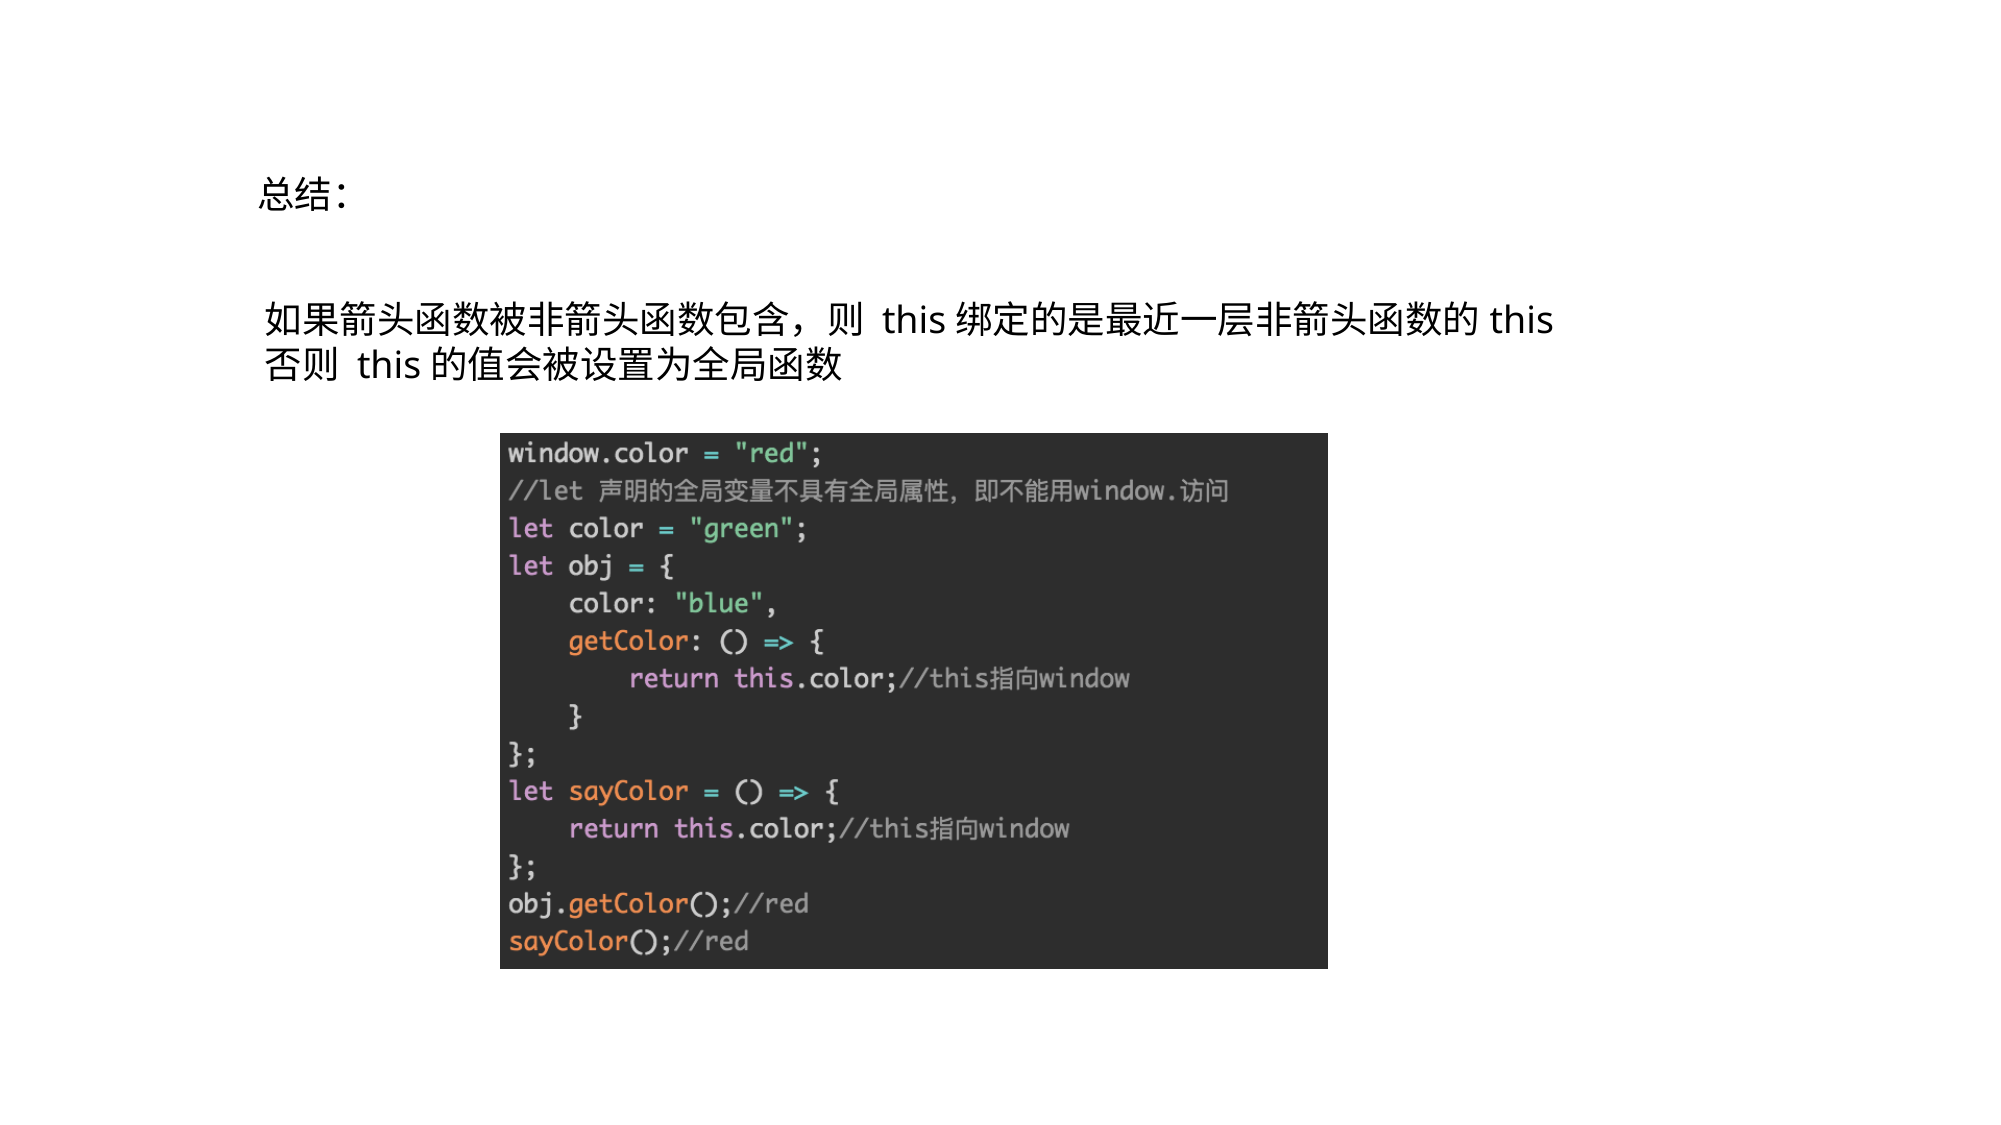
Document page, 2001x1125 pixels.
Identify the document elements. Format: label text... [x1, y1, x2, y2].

picture [500, 433, 1328, 970]
text_box 如果箭头函数被非箭头函数包含，则 this绑定的是最近一层非箭头函数的this 否则 this的值会被设置为全局函数 [249, 288, 1579, 394]
text_box 总结： [242, 163, 385, 224]
